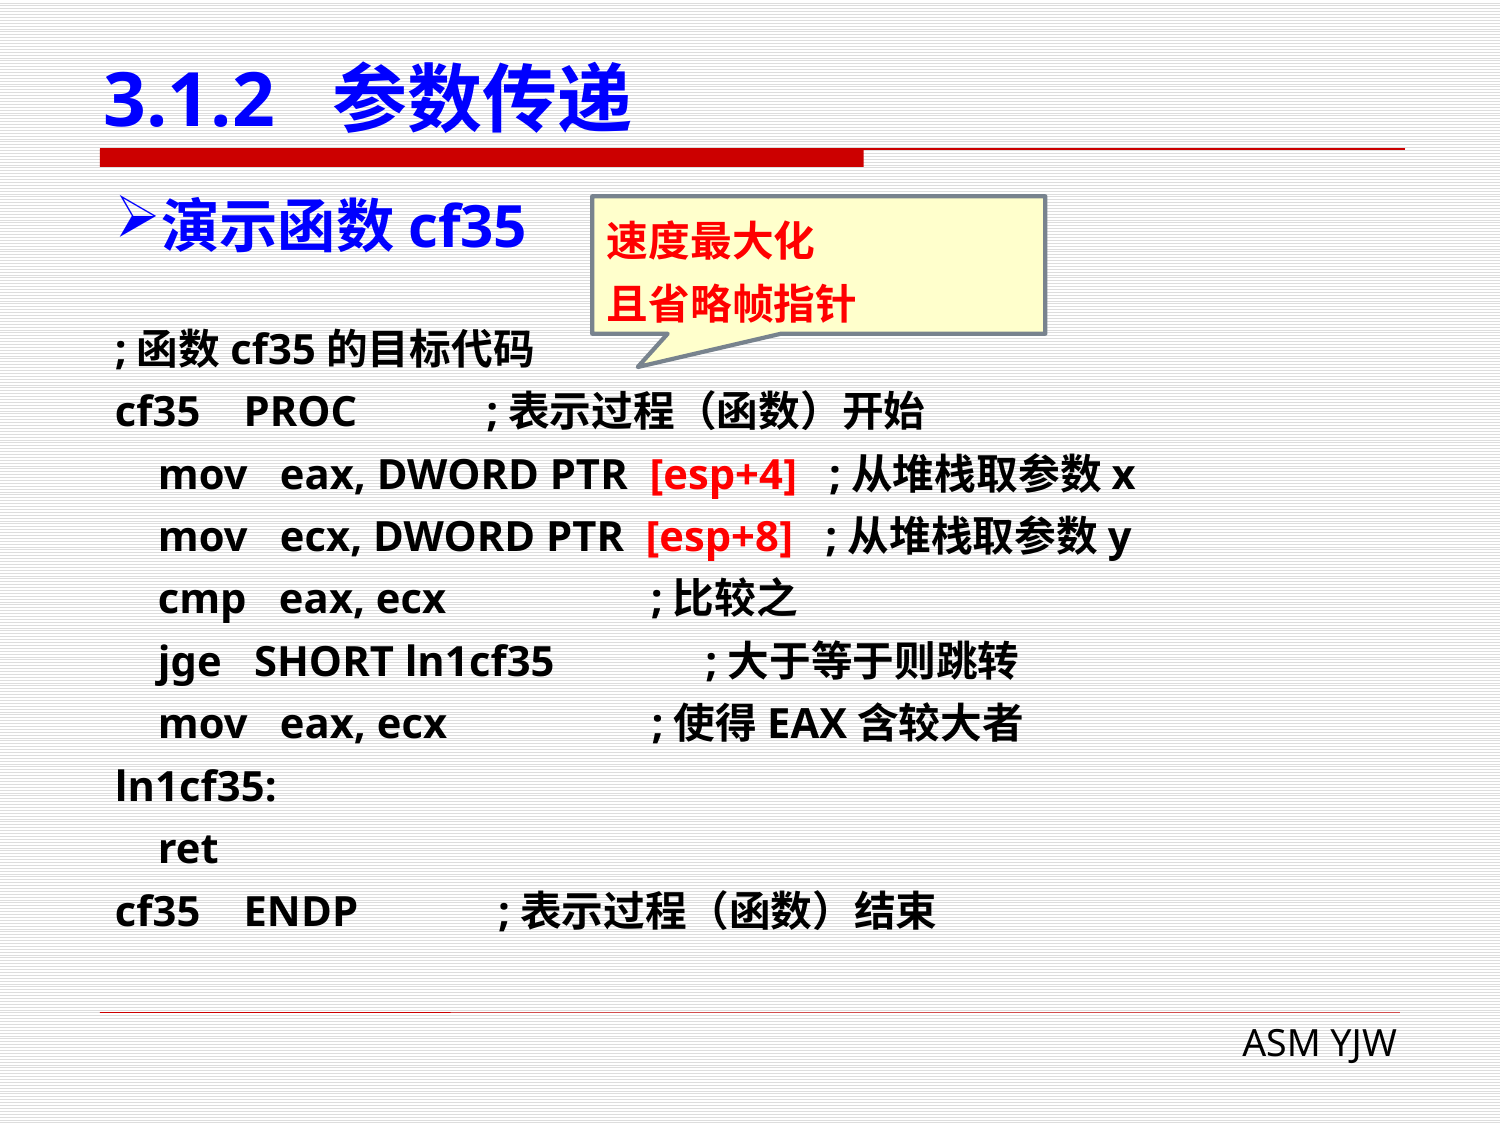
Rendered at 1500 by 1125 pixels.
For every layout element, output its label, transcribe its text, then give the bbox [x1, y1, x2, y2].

text_box ;函数cf35的目标代码 cf35 PROC ;表示过程（函数）开始 mov eax, DWORD PTR [esp+4] ;从堆栈取参数x mov ecx, DWORD PTR [esp+8] ;从堆栈取参数y cmp eax, ecx ;比较之 jge SHORT ln1cf35 ;大于等于则跳转 mov eax, ecx ;使得EAX含较大者 ln1cf35: ret cf35 ENDP ;表示过程（函数）结束 [100, 302, 1434, 943]
text_box 速度最大化 且省略帧指针 [590, 194, 1048, 370]
title 3.1.2 参数传递 [88, 42, 1448, 149]
text_box 演示函数cf35 [100, 181, 1400, 267]
